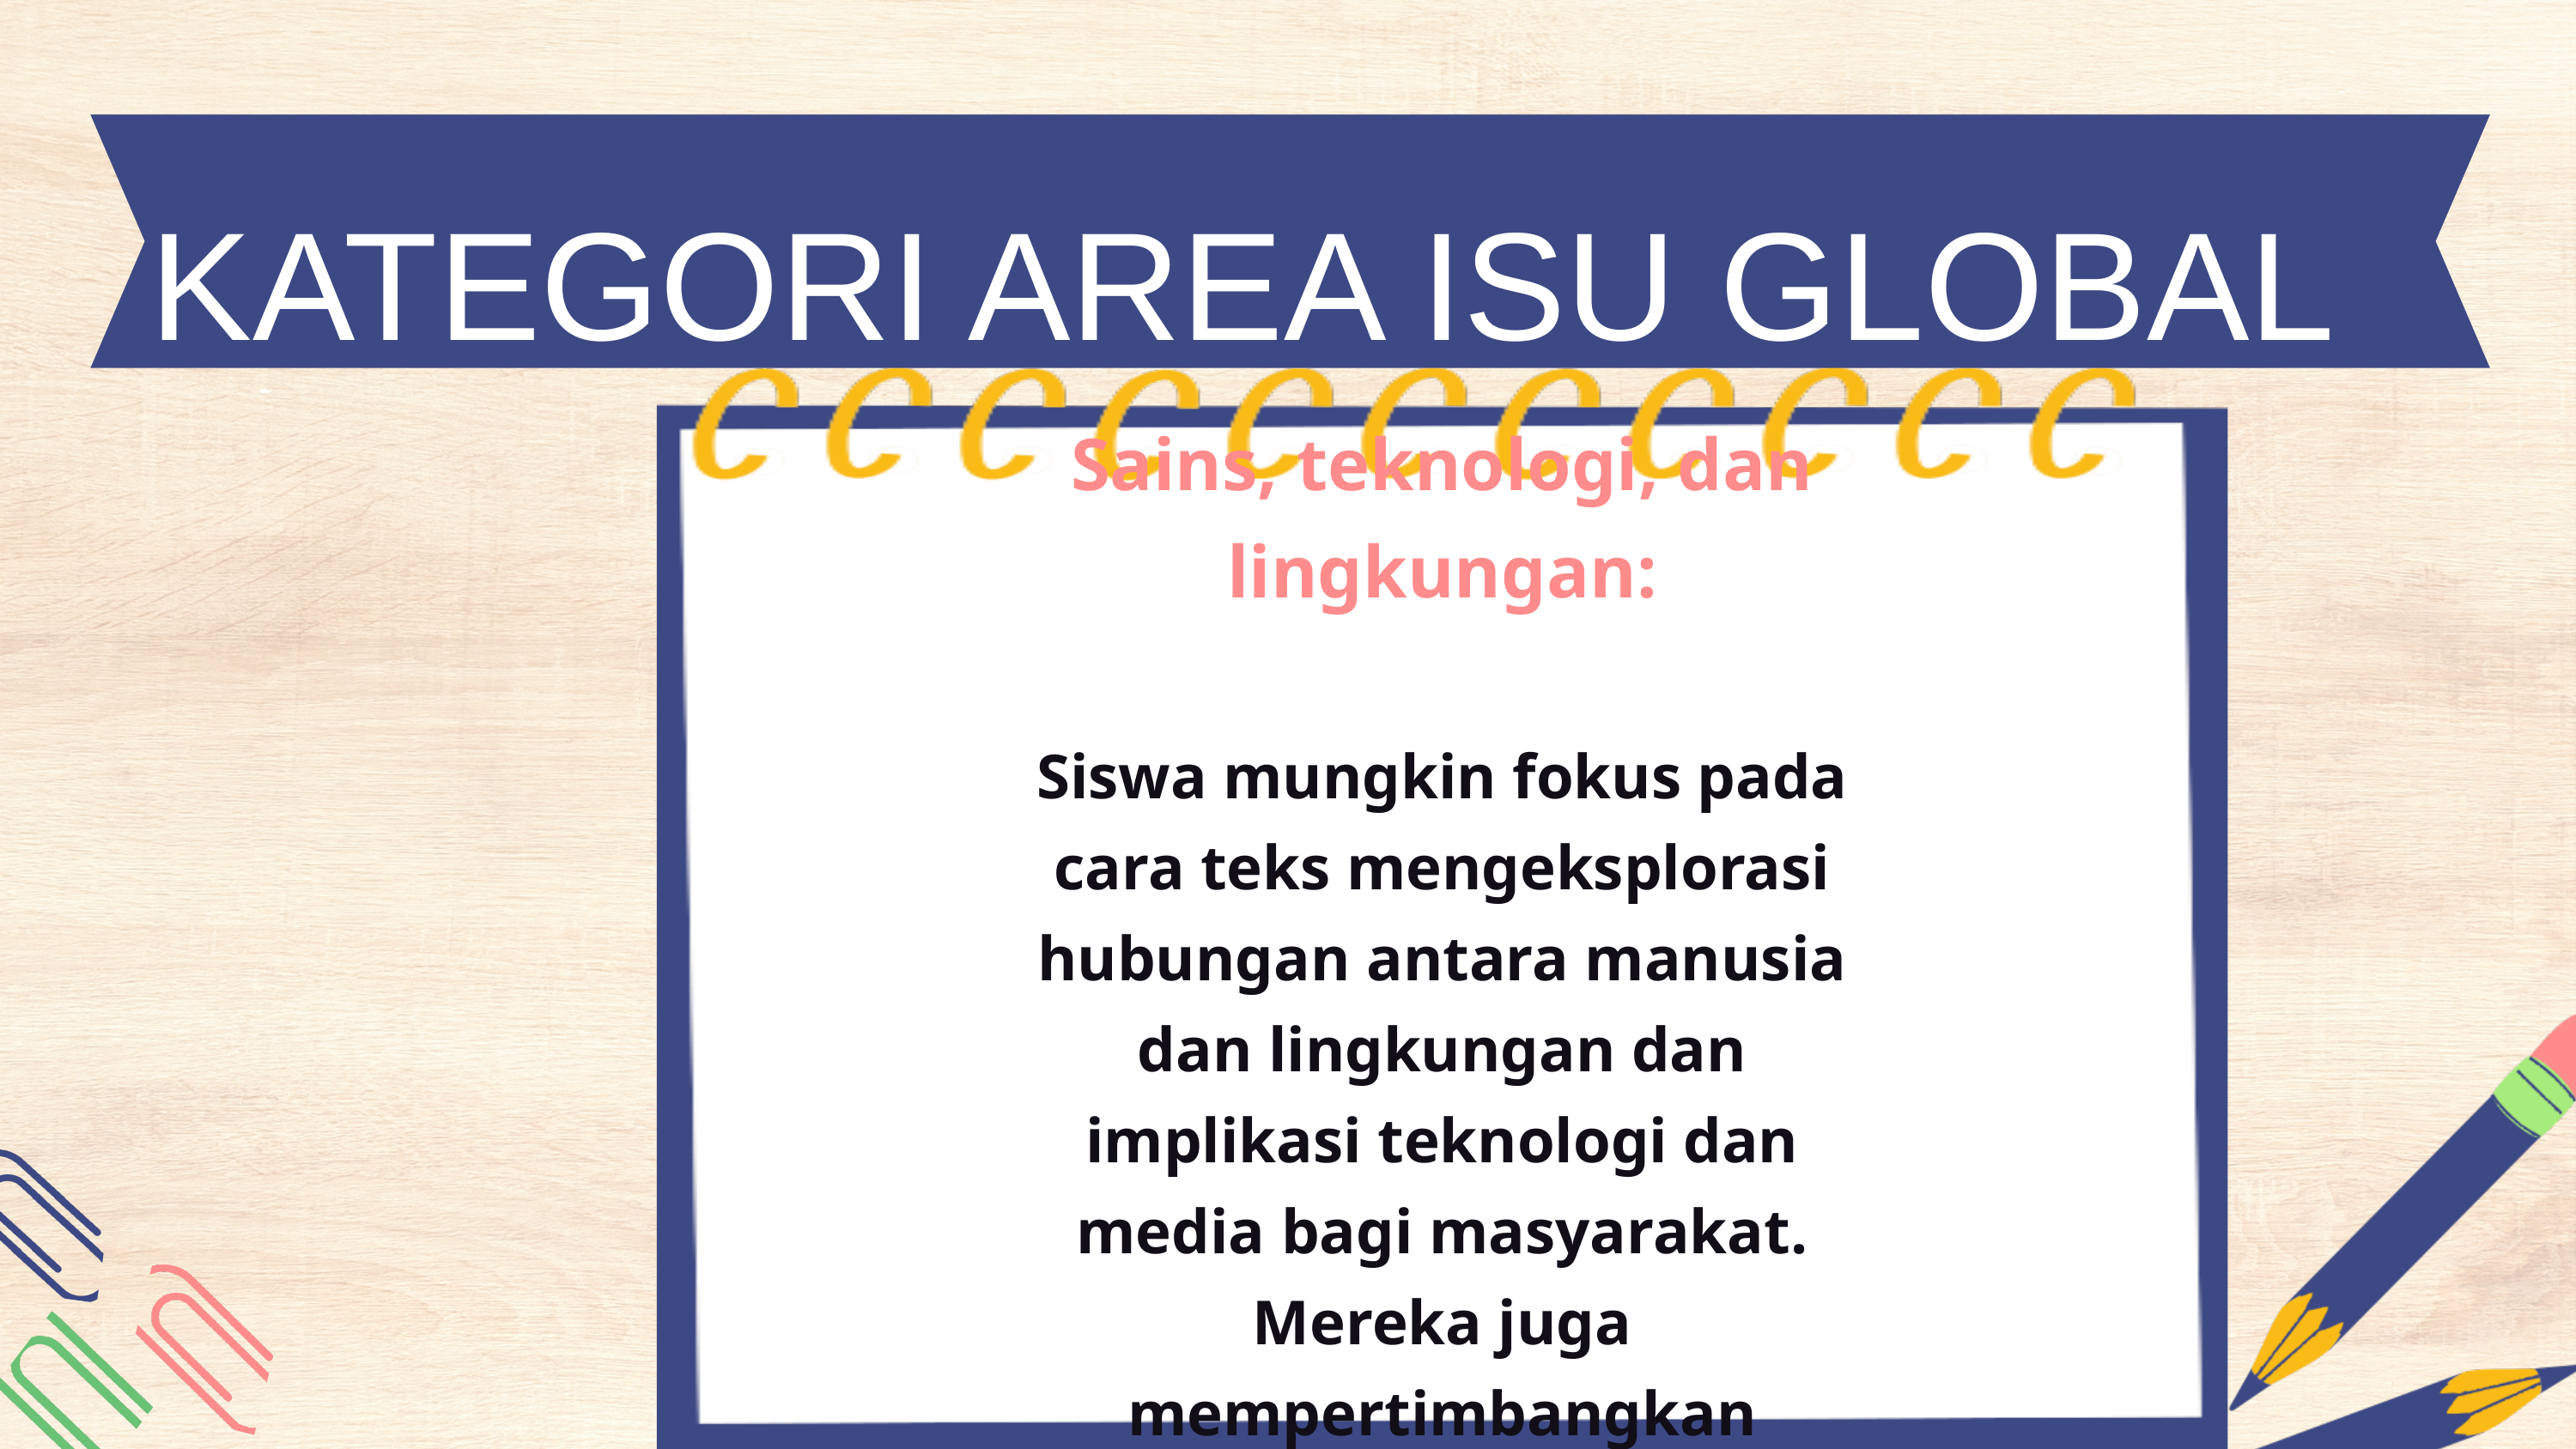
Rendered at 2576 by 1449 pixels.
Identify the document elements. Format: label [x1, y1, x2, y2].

text_box [90, 94, 2491, 368]
picture [0, 0, 2576, 1449]
